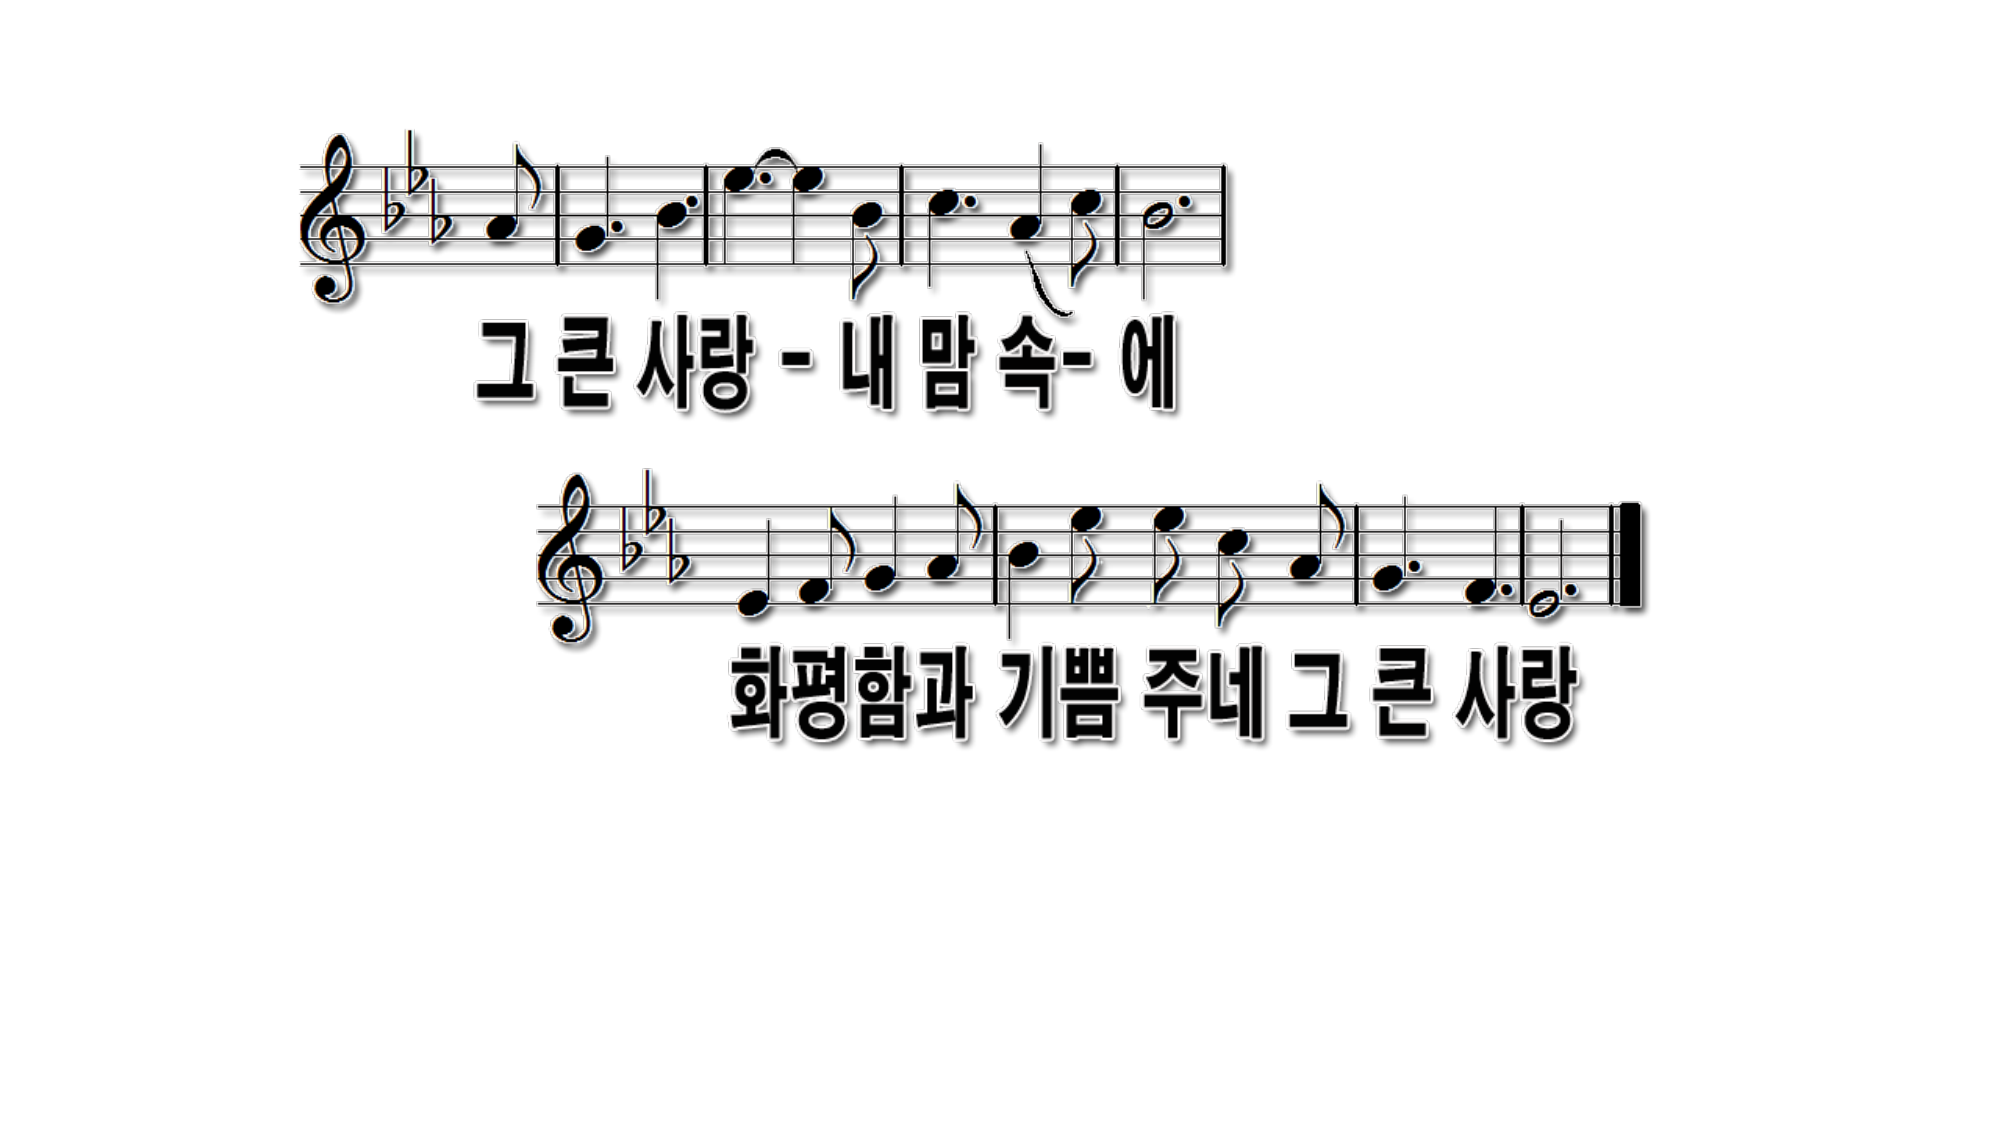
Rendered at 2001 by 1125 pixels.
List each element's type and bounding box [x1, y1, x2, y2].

picture [249, 0, 1750, 835]
